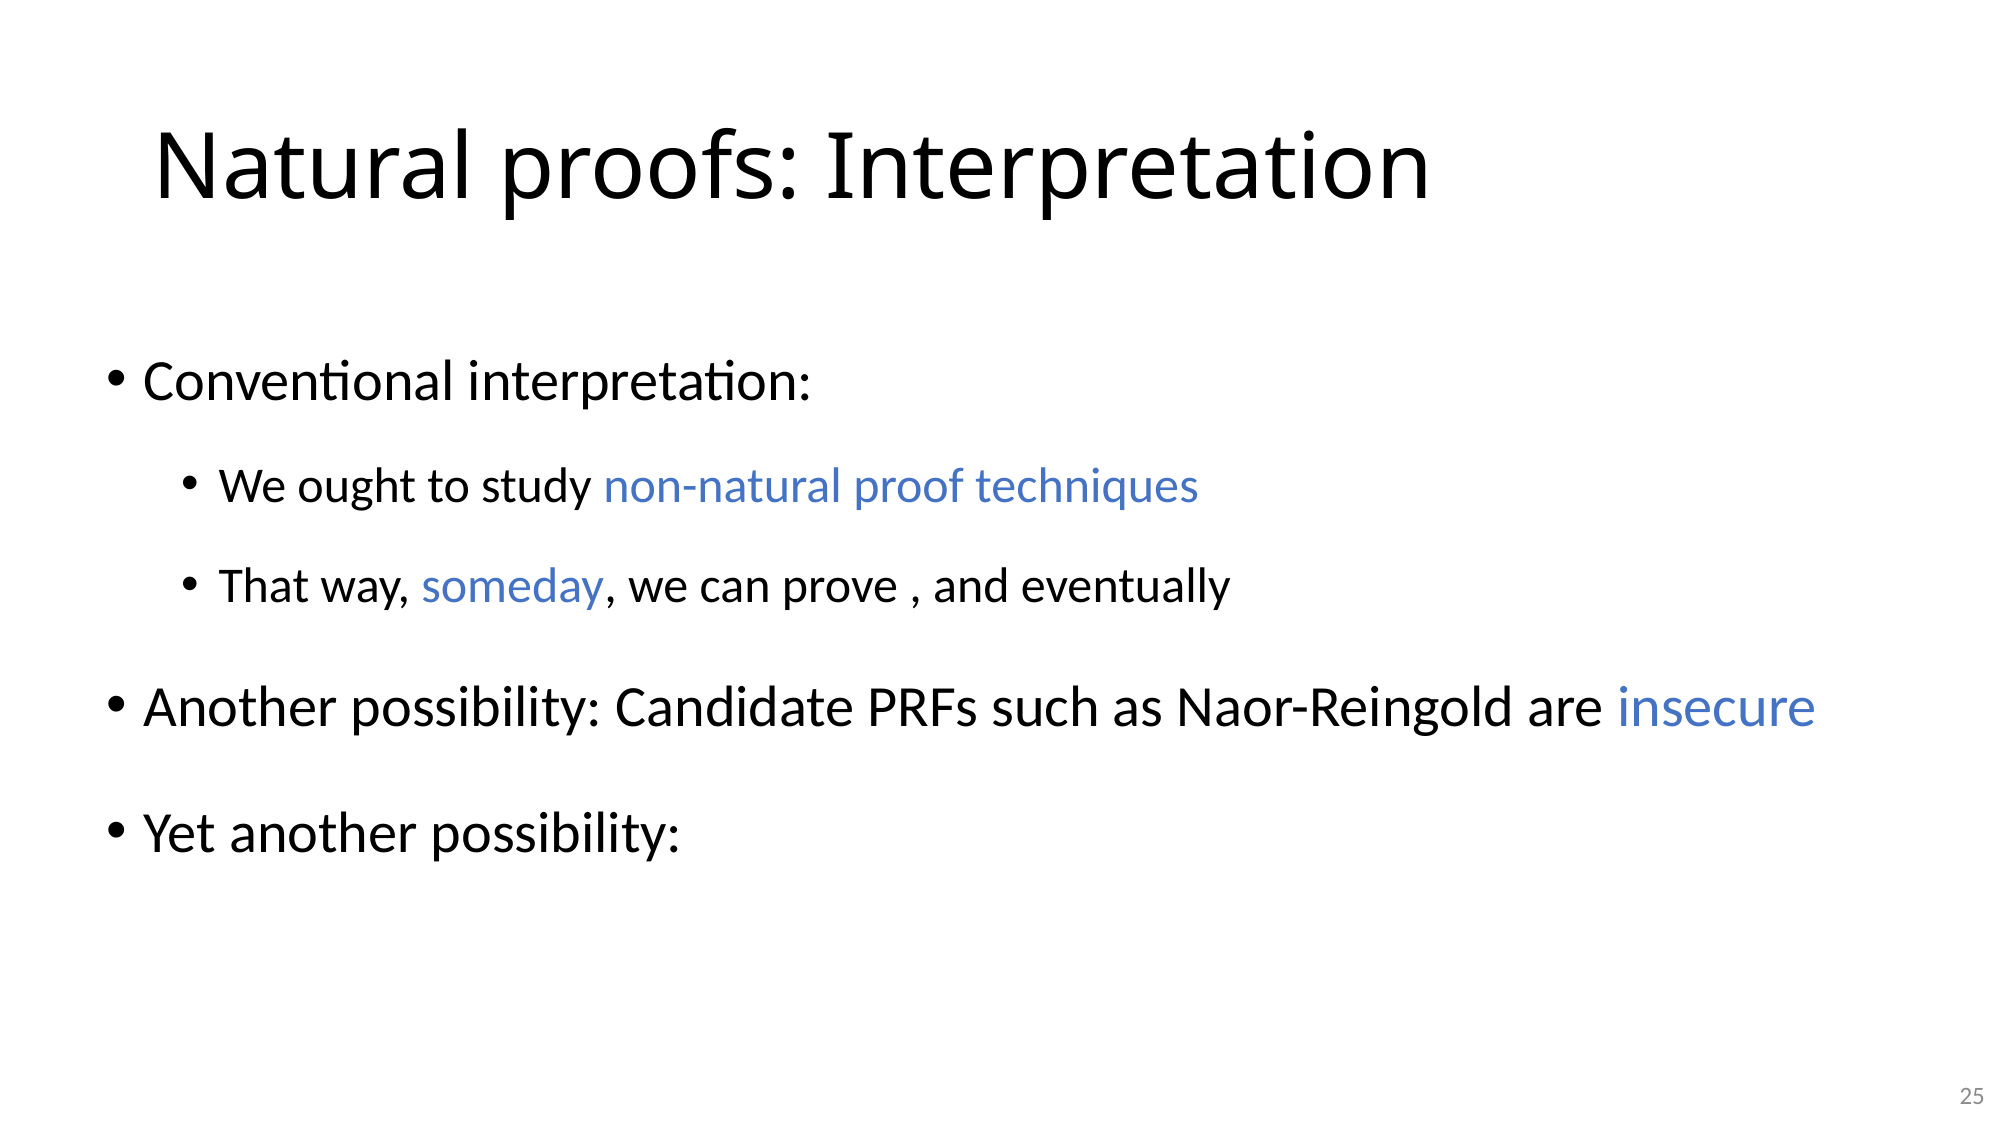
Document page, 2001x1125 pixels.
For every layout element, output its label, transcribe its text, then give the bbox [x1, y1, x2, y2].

slide_number 25 [1550, 1064, 2000, 1125]
title Natural proofs: Interpretation [137, 59, 1863, 278]
